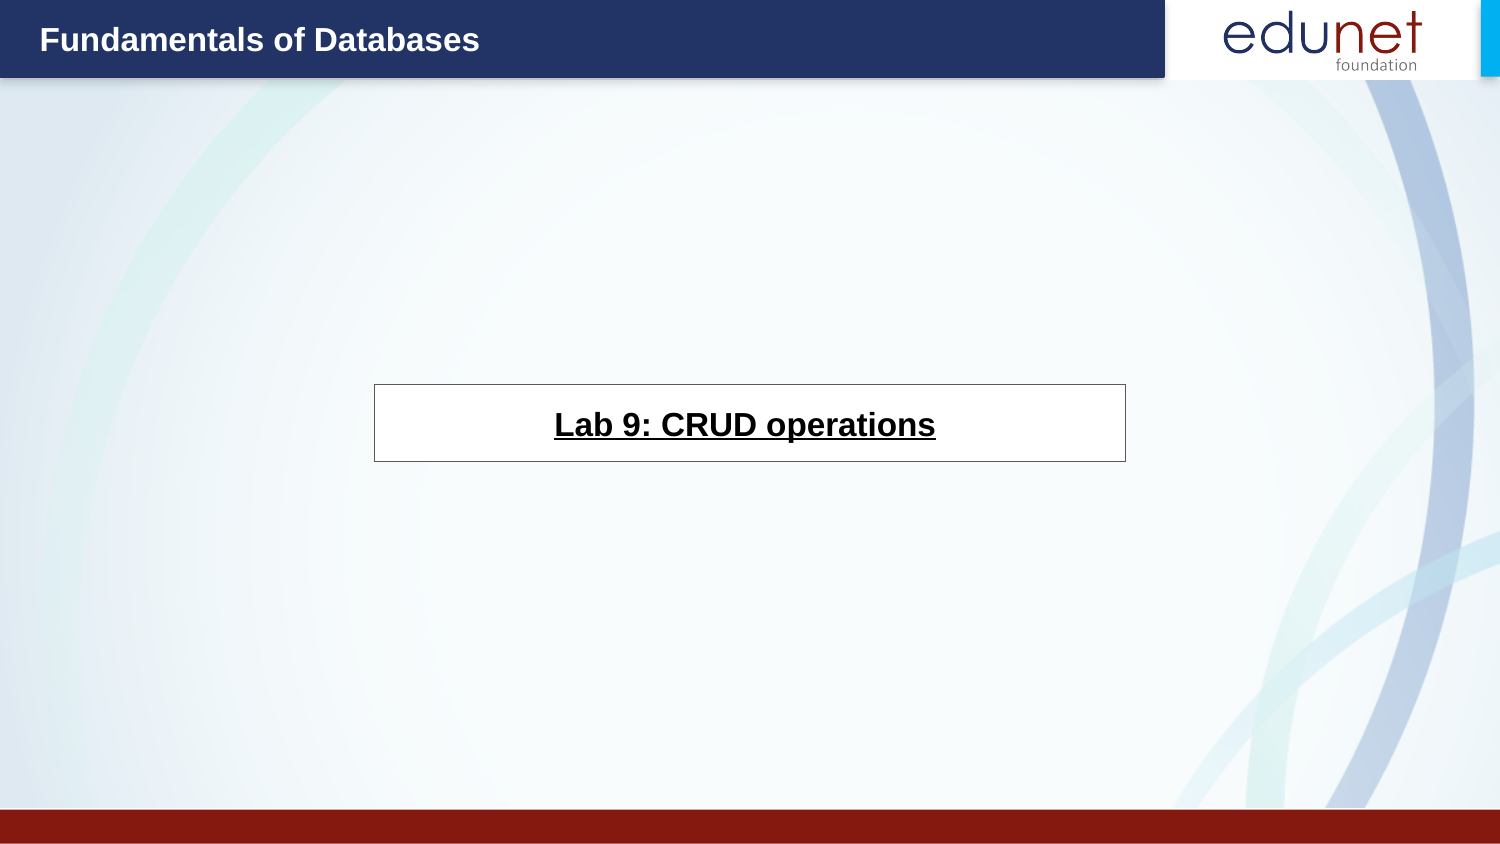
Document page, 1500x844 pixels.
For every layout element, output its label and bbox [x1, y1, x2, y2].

picture [1219, 8, 1424, 75]
picture [0, 80, 1500, 808]
